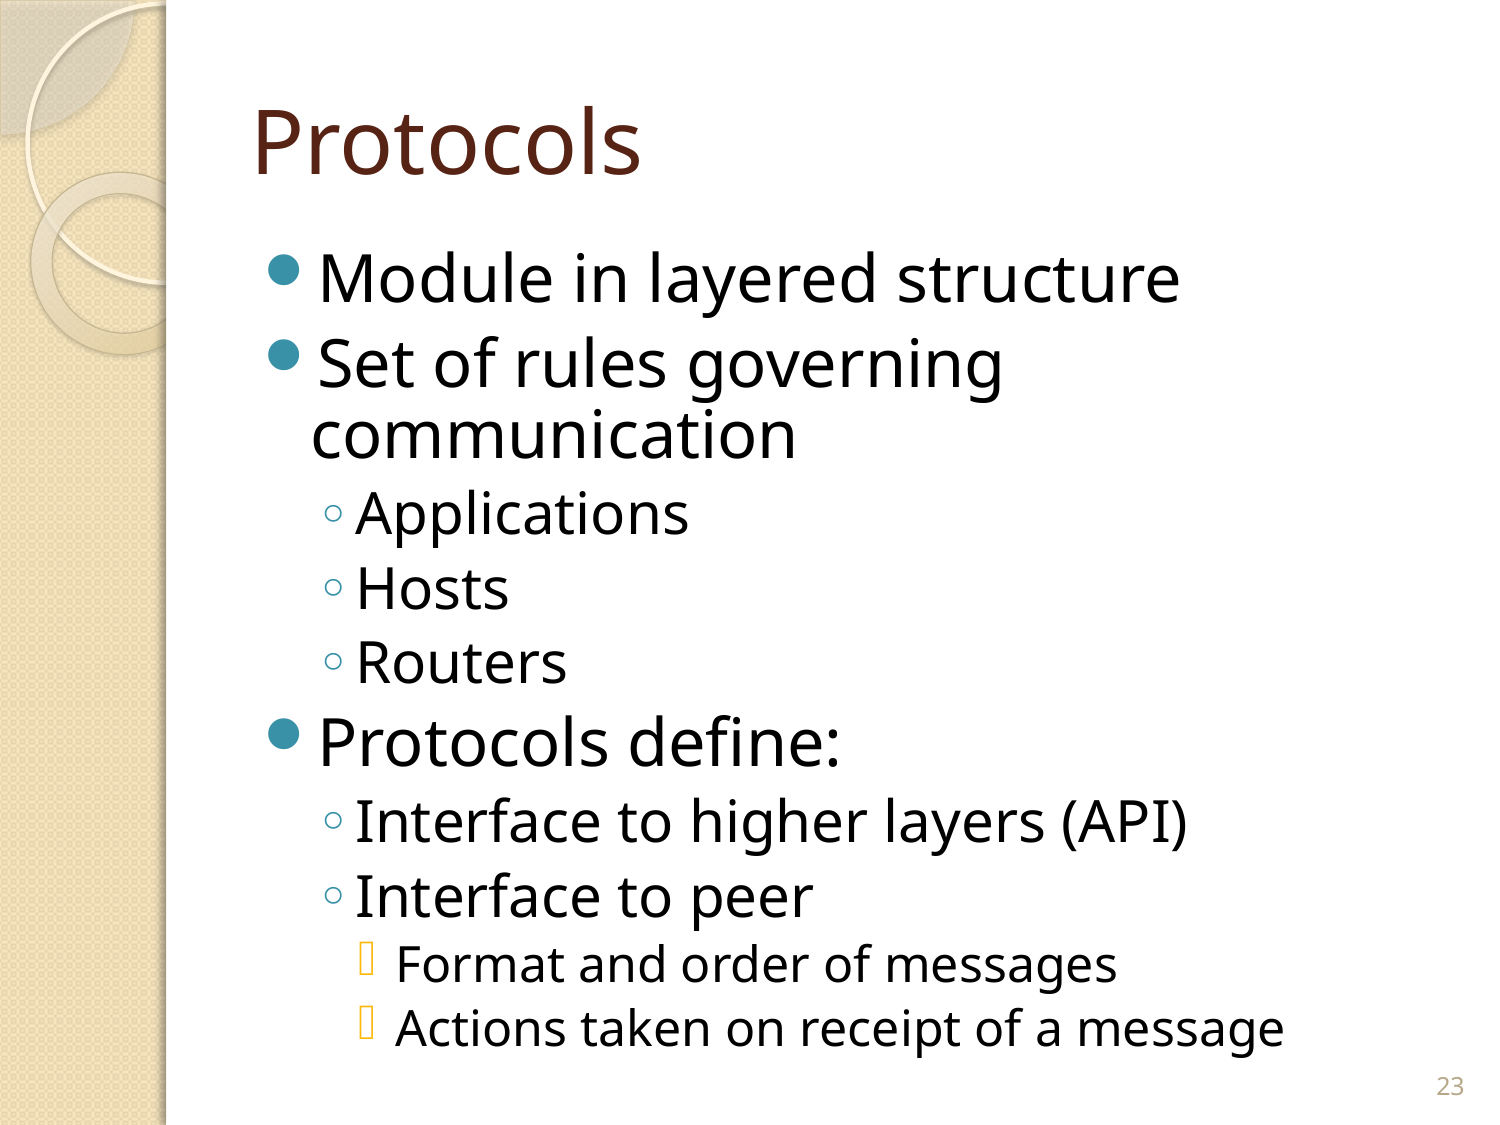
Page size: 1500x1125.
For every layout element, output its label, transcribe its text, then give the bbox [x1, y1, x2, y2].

title Protocols [235, 45, 1466, 233]
list Module in layered structure Set of rules governing communication Applications Hosts Routers Protocols define: Interface to higher layers (API) Interface to peer Format and order of messages Actions taken on receipt of a message [235, 237, 1466, 1026]
slide_number 23 [1413, 1034, 1488, 1113]
